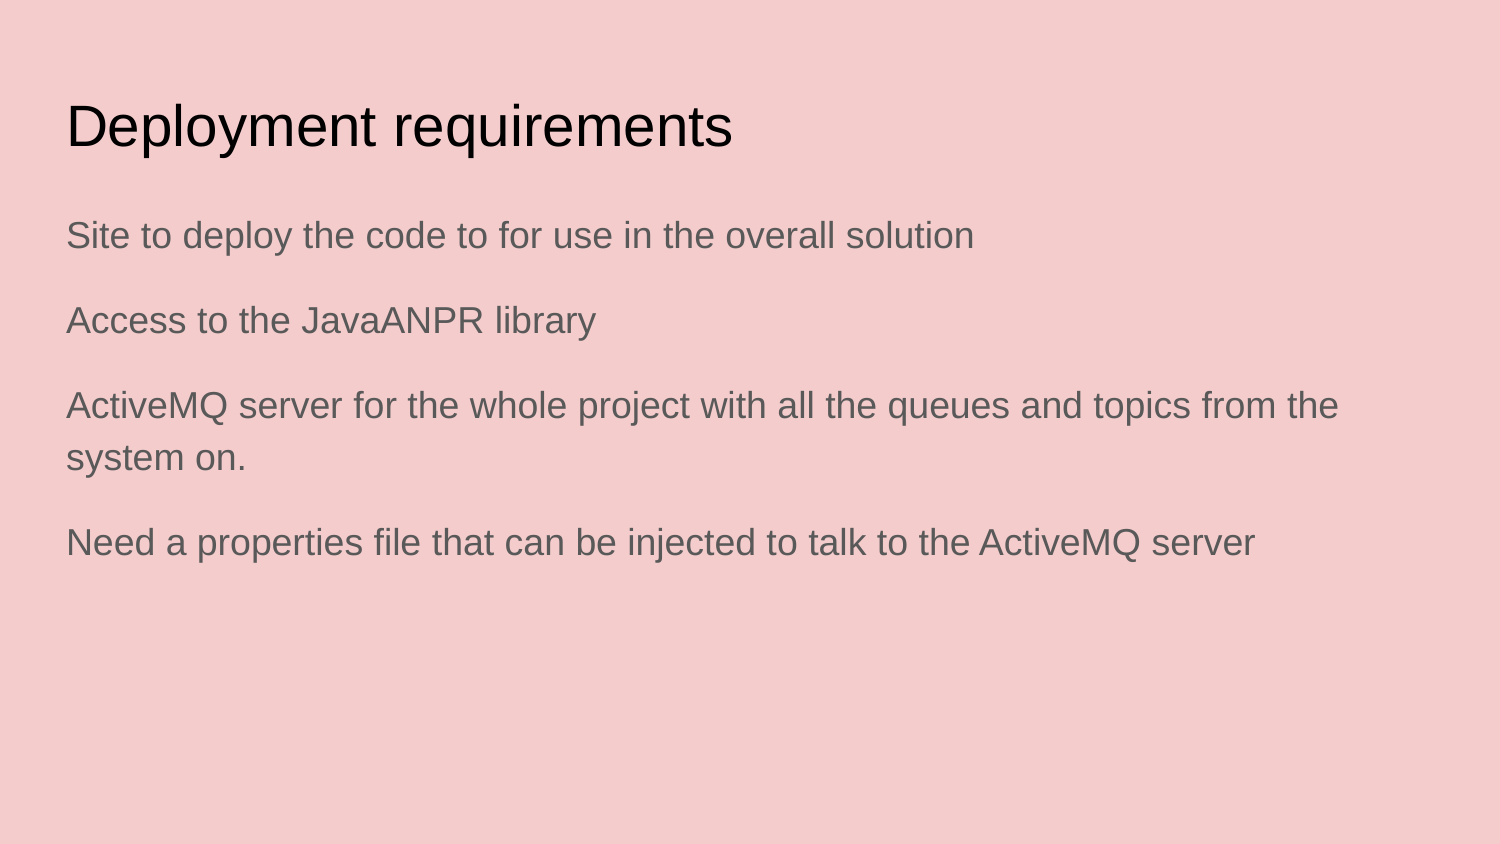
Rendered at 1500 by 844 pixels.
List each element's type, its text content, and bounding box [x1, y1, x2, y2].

list Site to deploy the code to for use in the overall solution Access to the JavaANPR library ActiveMQ server for the whole project with all the queues and topics from the system on. Need a properties file that can be injected to talk to the ActiveMQ server [51, 189, 1449, 750]
title Deployment requirements [51, 72, 1449, 167]
